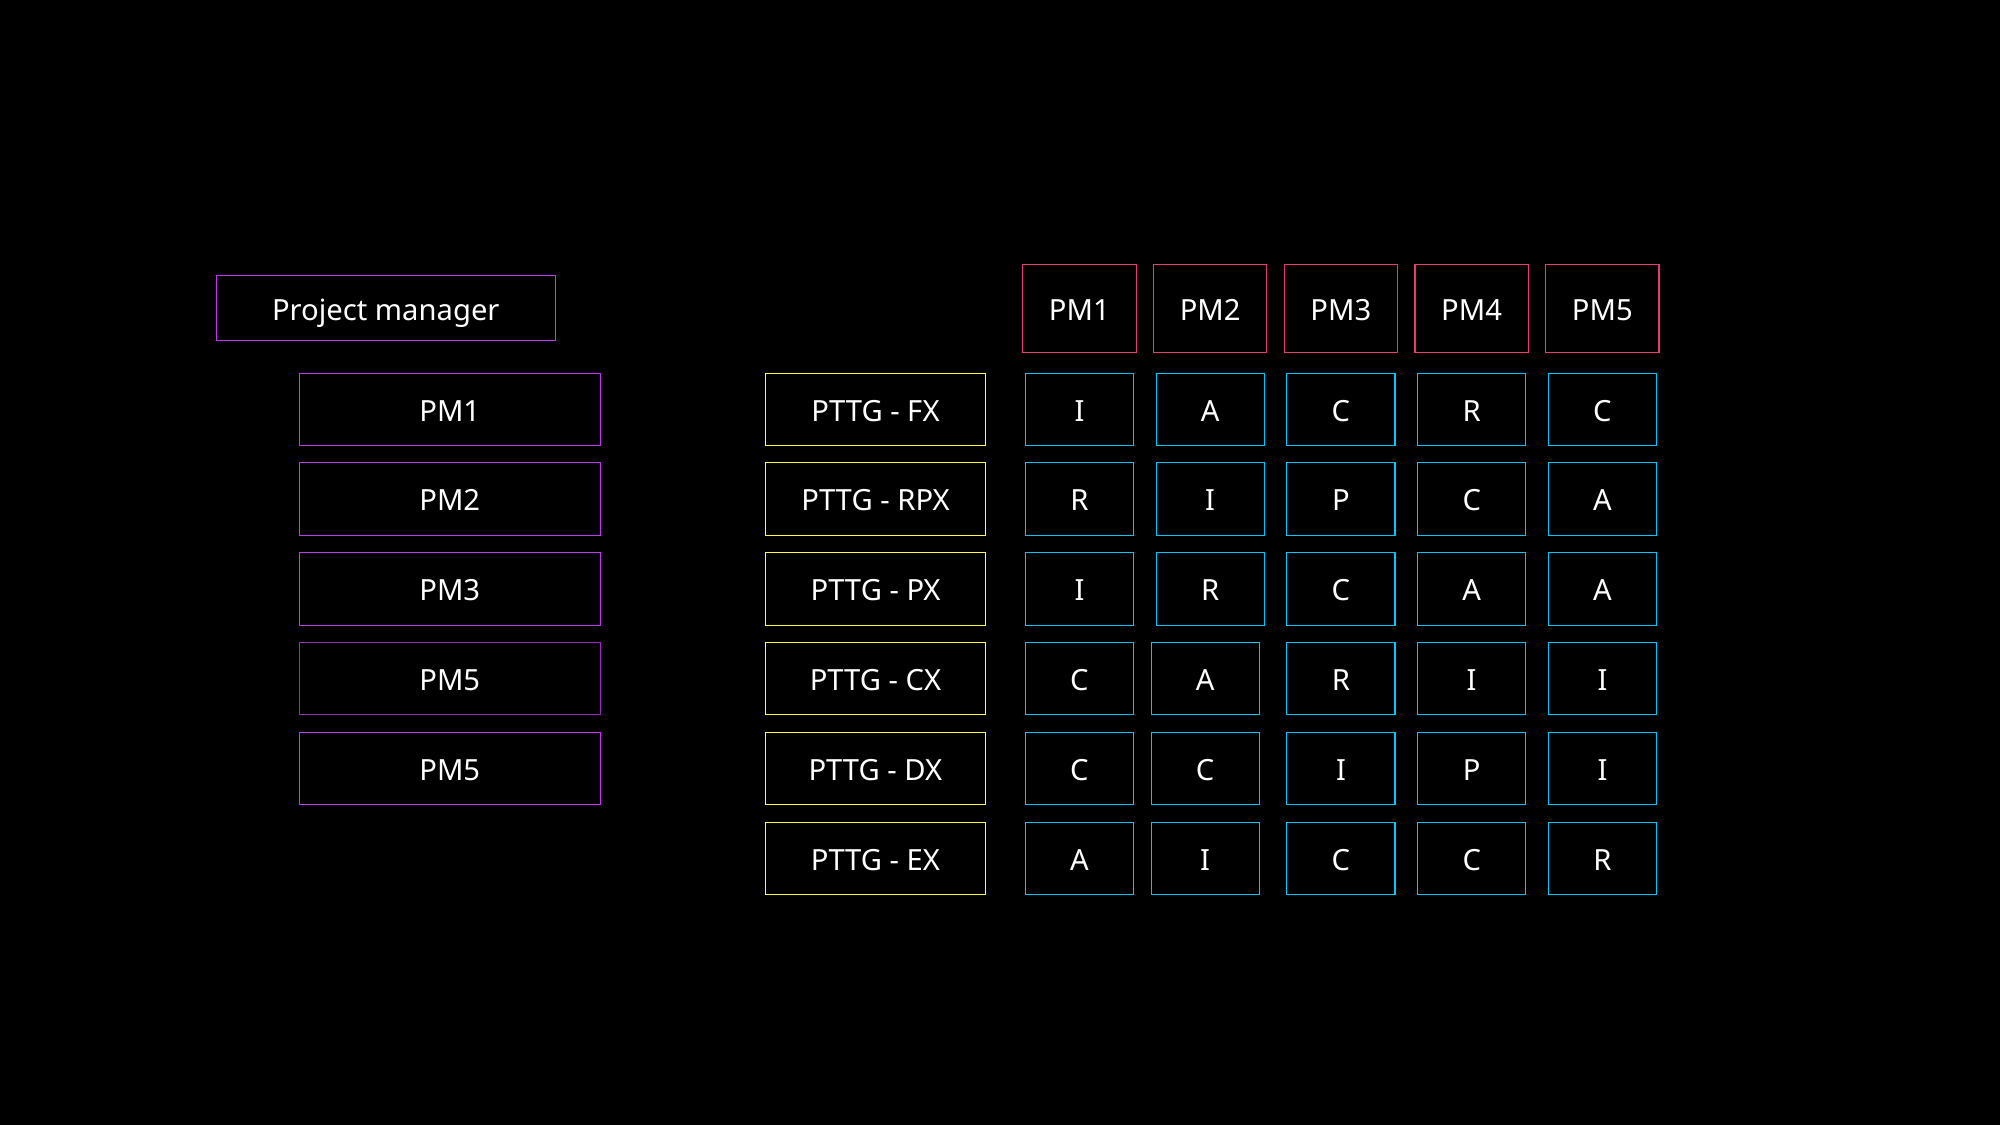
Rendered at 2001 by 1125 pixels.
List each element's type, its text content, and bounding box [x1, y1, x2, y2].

text_box PM5 [299, 642, 601, 715]
text_box C [1025, 732, 1134, 805]
text_box C [1286, 552, 1396, 626]
text_box R [1156, 552, 1265, 626]
text_box C [1286, 822, 1396, 895]
text_box A [1156, 373, 1265, 446]
text_box PTTG - EX [765, 822, 986, 895]
text_box PM5 [1545, 264, 1659, 353]
text_box A [1025, 822, 1134, 895]
text_box PM4 [1415, 264, 1529, 353]
text_box I [1548, 732, 1657, 805]
text_box C [1548, 373, 1657, 446]
text_box I [1025, 552, 1134, 626]
text_box PM3 [1284, 264, 1398, 353]
text_box C [1286, 373, 1396, 446]
text_box C [1417, 462, 1526, 536]
text_box I [1286, 732, 1396, 805]
text_box Project manager [216, 275, 556, 341]
text_box PTTG - RPX [765, 462, 986, 536]
text_box R [1417, 373, 1526, 446]
text_box A [1548, 552, 1657, 626]
text_box P [1286, 462, 1396, 536]
text_box C [1025, 642, 1134, 715]
text_box PM1 [299, 373, 601, 446]
text_box I [1156, 462, 1265, 536]
text_box R [1548, 822, 1657, 895]
text_box C [1417, 822, 1526, 895]
text_box I [1151, 822, 1260, 895]
text_box PTTG - DX [765, 732, 986, 805]
text_box PM2 [1153, 264, 1267, 353]
text_box A [1548, 462, 1657, 536]
text_box R [1286, 642, 1396, 715]
text_box PTTG - PX [765, 552, 986, 626]
text_box A [1417, 552, 1526, 626]
text_box PM2 [299, 462, 601, 536]
text_box PTTG - CX [765, 642, 986, 715]
text_box R [1025, 462, 1134, 536]
text_box I [1417, 642, 1526, 715]
text_box PM3 [299, 552, 601, 626]
text_box I [1548, 642, 1657, 715]
text_box P [1417, 732, 1526, 805]
text_box I [1025, 373, 1134, 446]
text_box PM1 [1022, 264, 1137, 353]
text_box PTTG - FX [765, 373, 986, 446]
text_box C [1151, 732, 1260, 805]
text_box PM5 [299, 732, 601, 805]
text_box A [1151, 642, 1260, 715]
